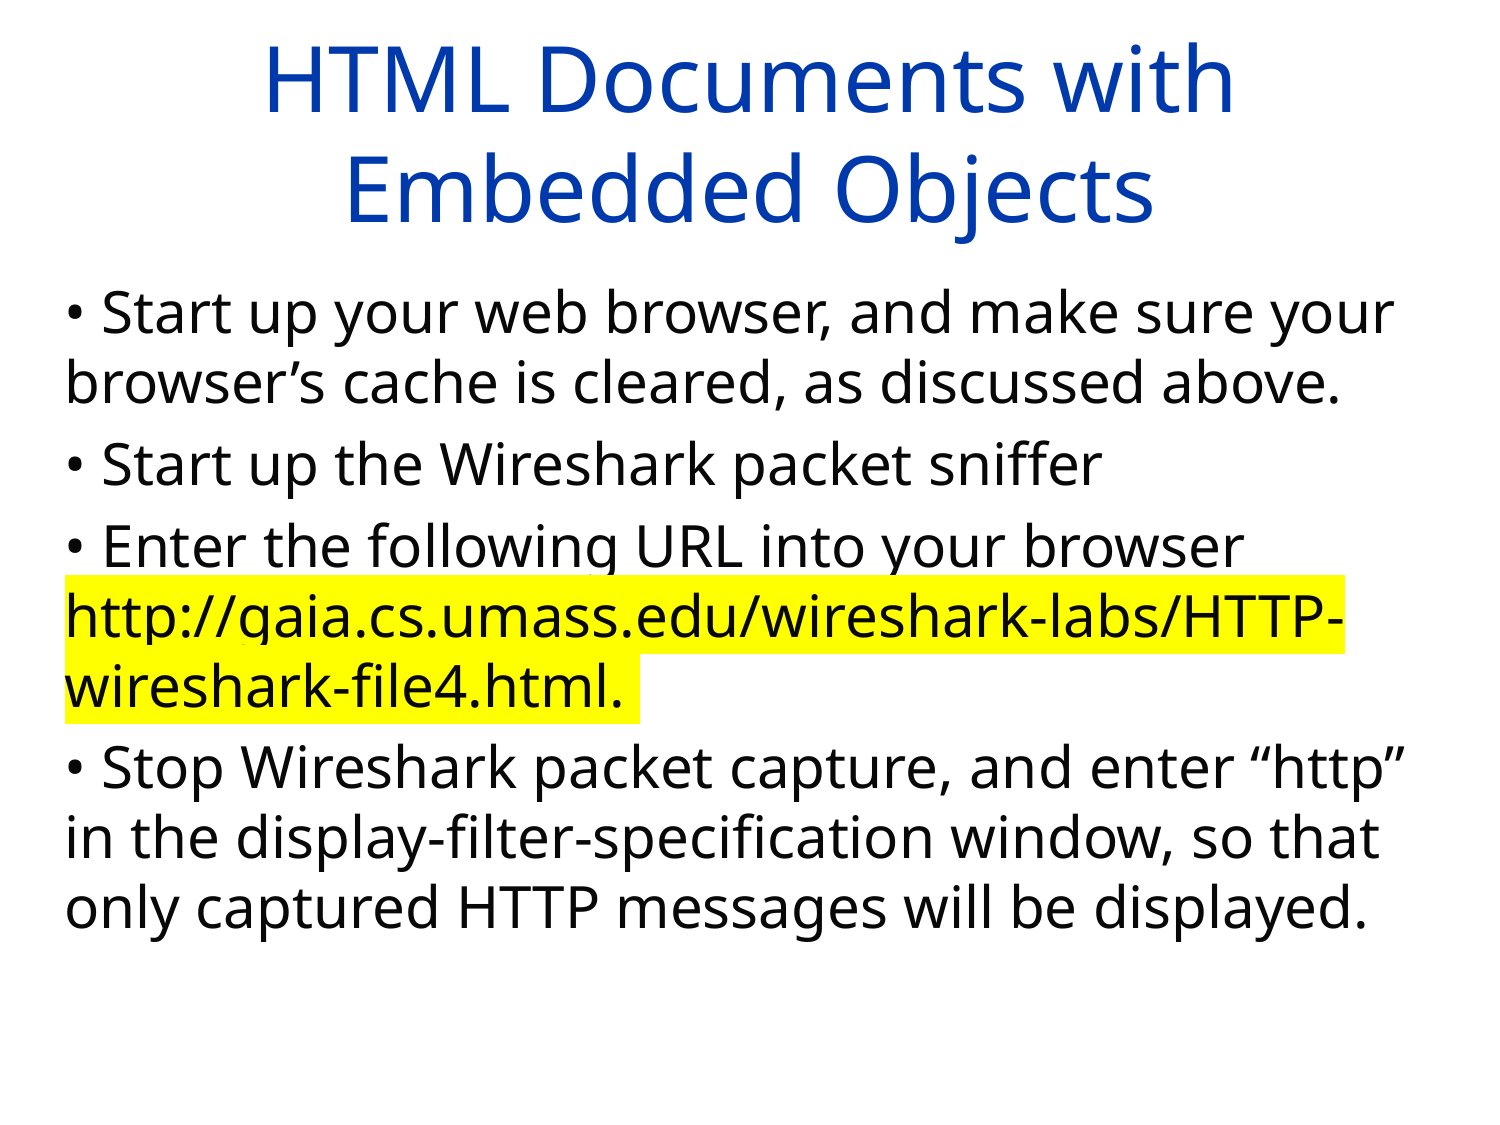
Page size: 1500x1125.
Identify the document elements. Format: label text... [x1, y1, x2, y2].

list • Start up your web browser, and make sure your browser’s cache is cleared, as discussed above. • Start up the Wireshark packet sniffer • Enter the following URL into your browser http://gaia.cs.umass.edu/wireshark-labs/HTTP-wireshark-file4.html. • Stop Wireshark packet capture, and enter “http” in the display-filter-specification window, so that only captured HTTP messages will be displayed. [49, 267, 1451, 1080]
title HTML Documents with Embedded Objects [49, 50, 1451, 213]
